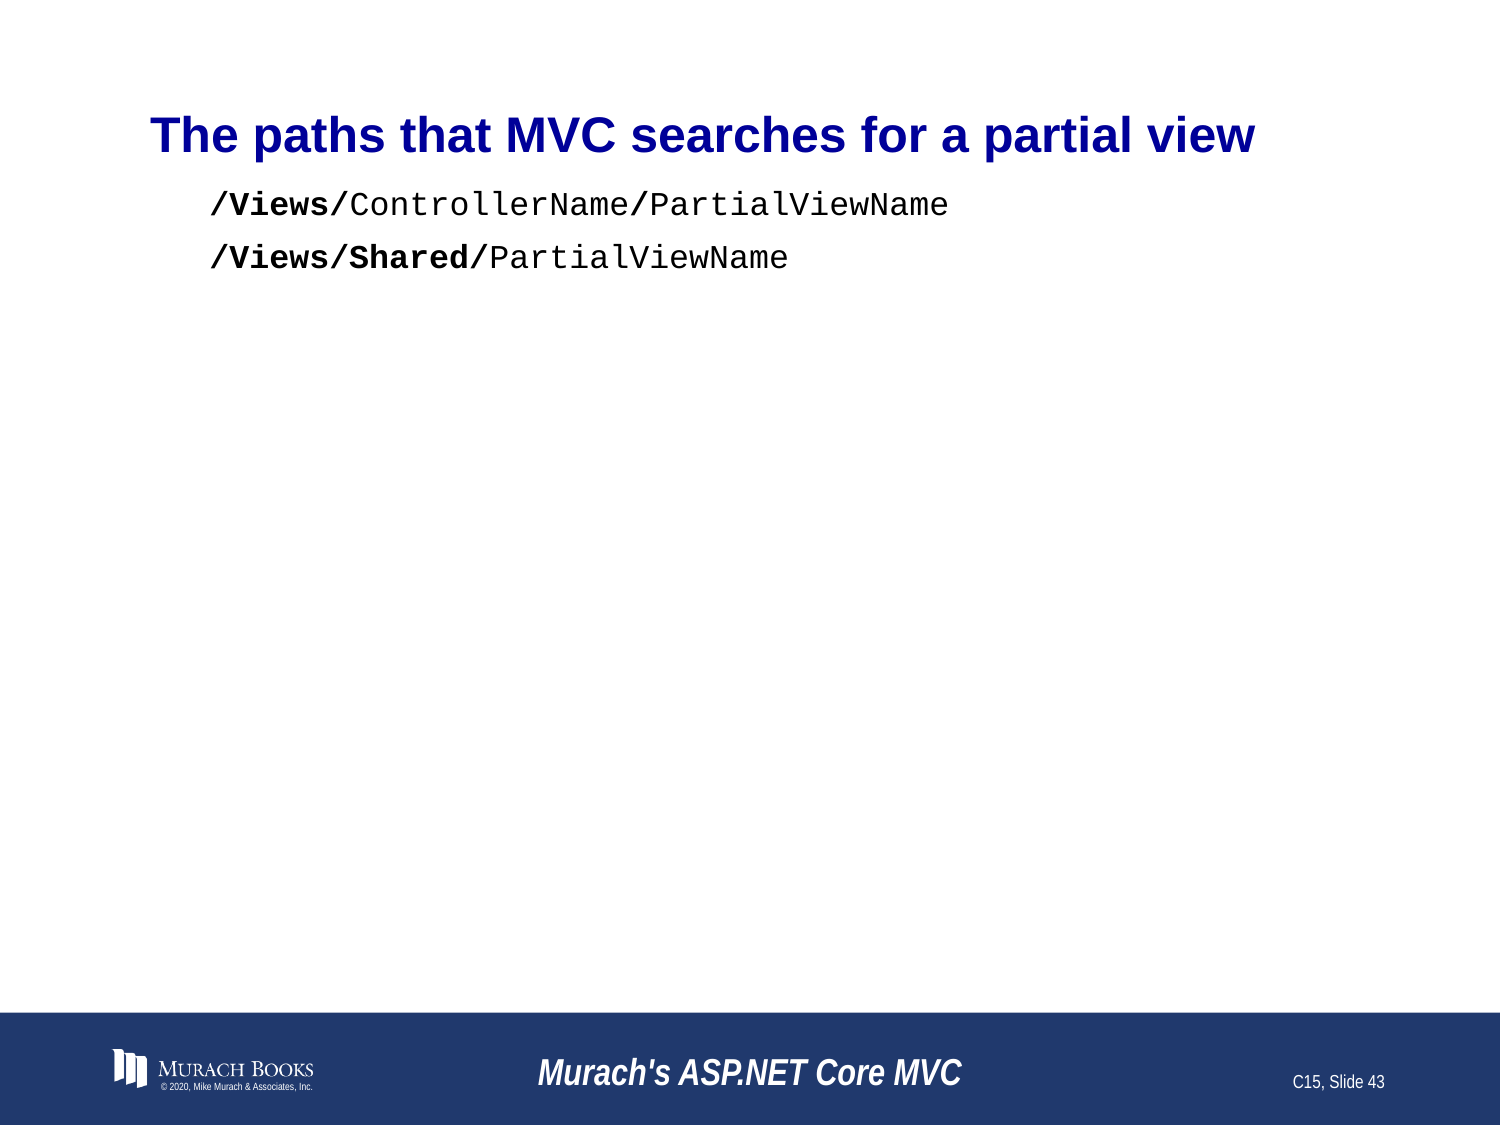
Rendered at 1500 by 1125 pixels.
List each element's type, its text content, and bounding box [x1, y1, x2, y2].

footer © 2020, Mike Murach & Associates, Inc. [12, 1025, 463, 1100]
slide_number C15, Slide 43 [1087, 1025, 1400, 1100]
slide_number Murach's ASP.NET Core MVC [463, 1025, 1050, 1100]
title The paths that MVC searches for a partial view [150, 102, 1350, 164]
list /Views/ControllerName/PartialViewName /Views/Shared/PartialViewName [137, 174, 1350, 975]
